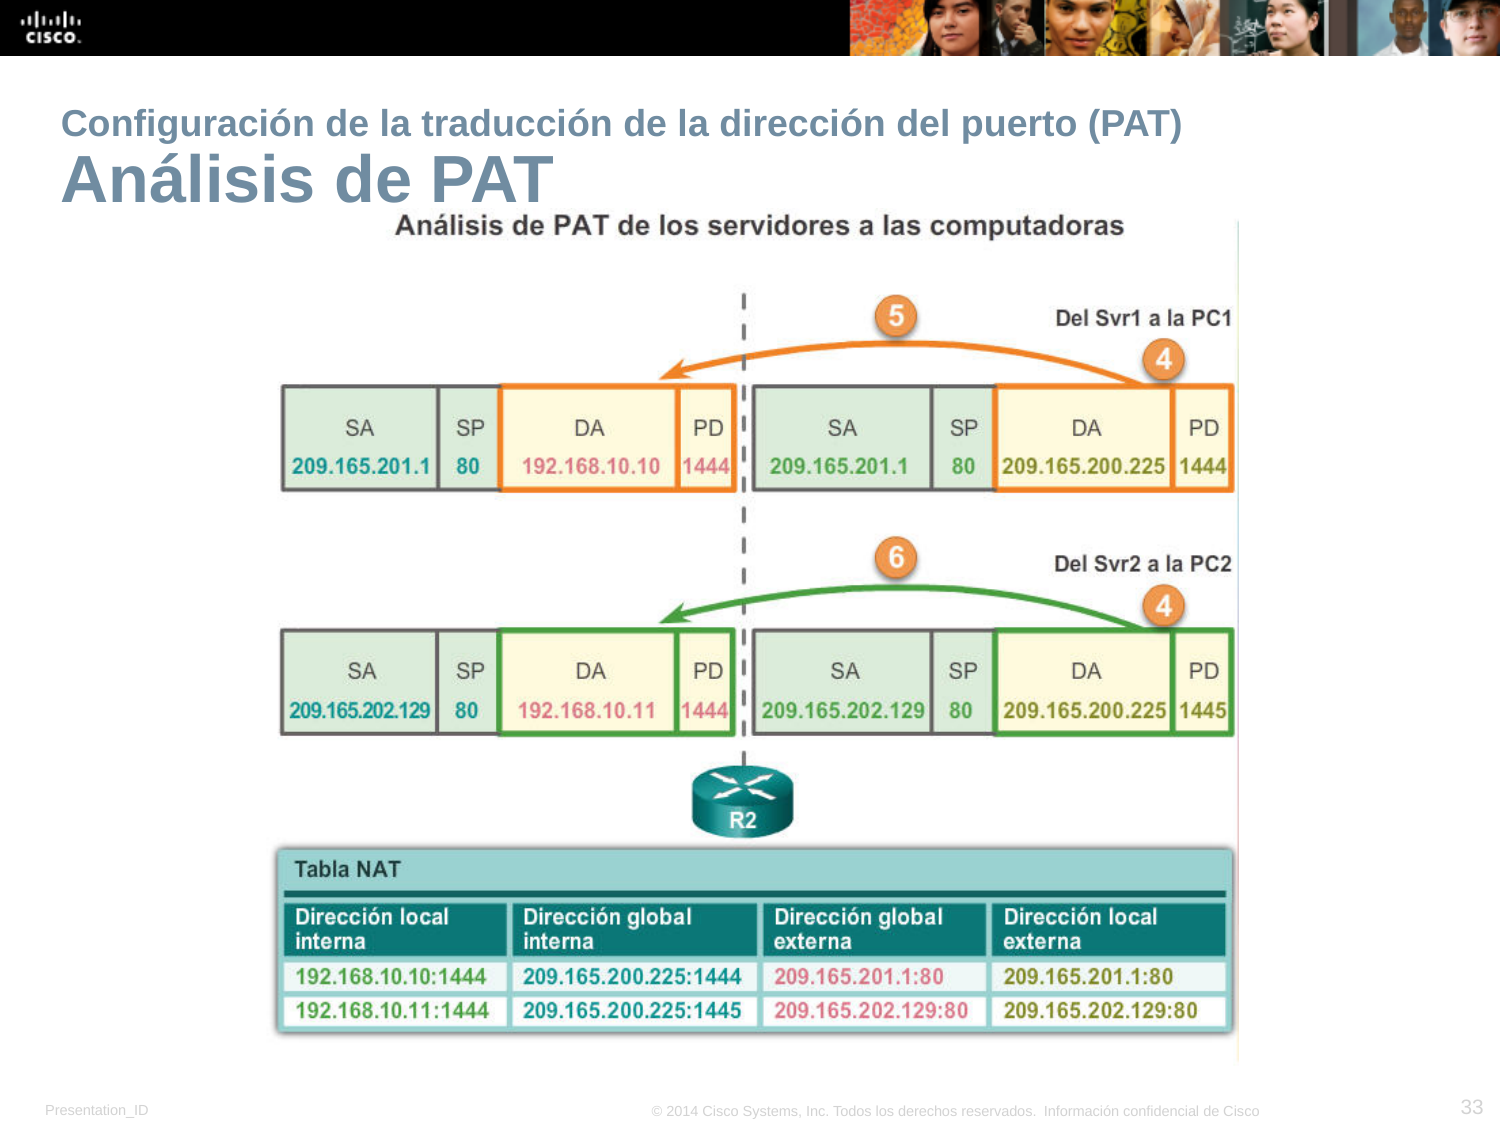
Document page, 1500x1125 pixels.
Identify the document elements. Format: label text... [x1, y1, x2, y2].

picture [256, 207, 1239, 1075]
title Configuración de la traducción de la dirección del puerto (PAT) Análisis de PAT [47, 85, 1384, 224]
picture [0, 0, 1500, 56]
